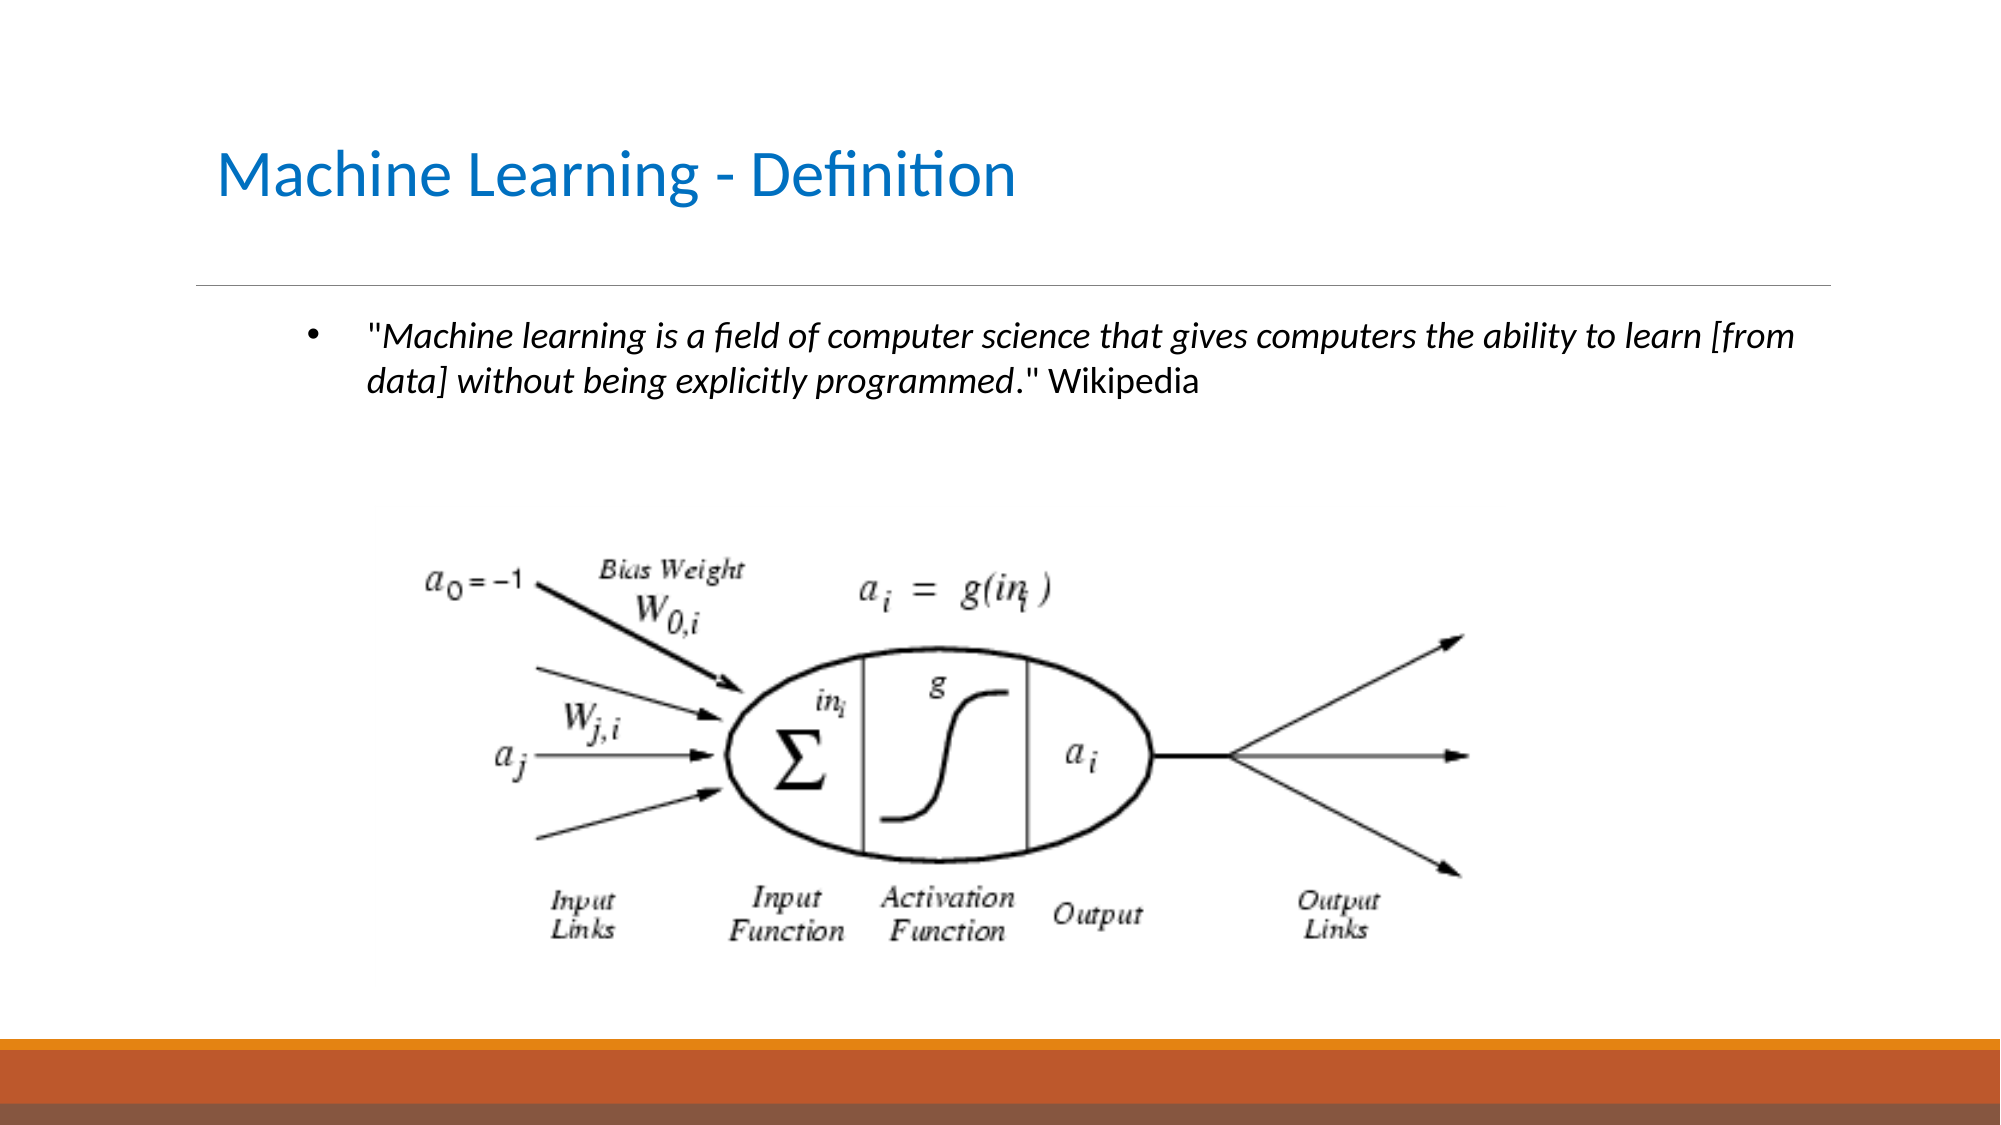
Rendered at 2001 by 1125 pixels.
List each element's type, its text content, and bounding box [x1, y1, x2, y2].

title Machine Learning - Definition [196, 121, 1831, 277]
list "Machine learning is a field of computer science that gives computers the ability to learn [from data] without being explicitly programmed." Wikipedia [196, 290, 1841, 446]
picture [373, 504, 1506, 988]
